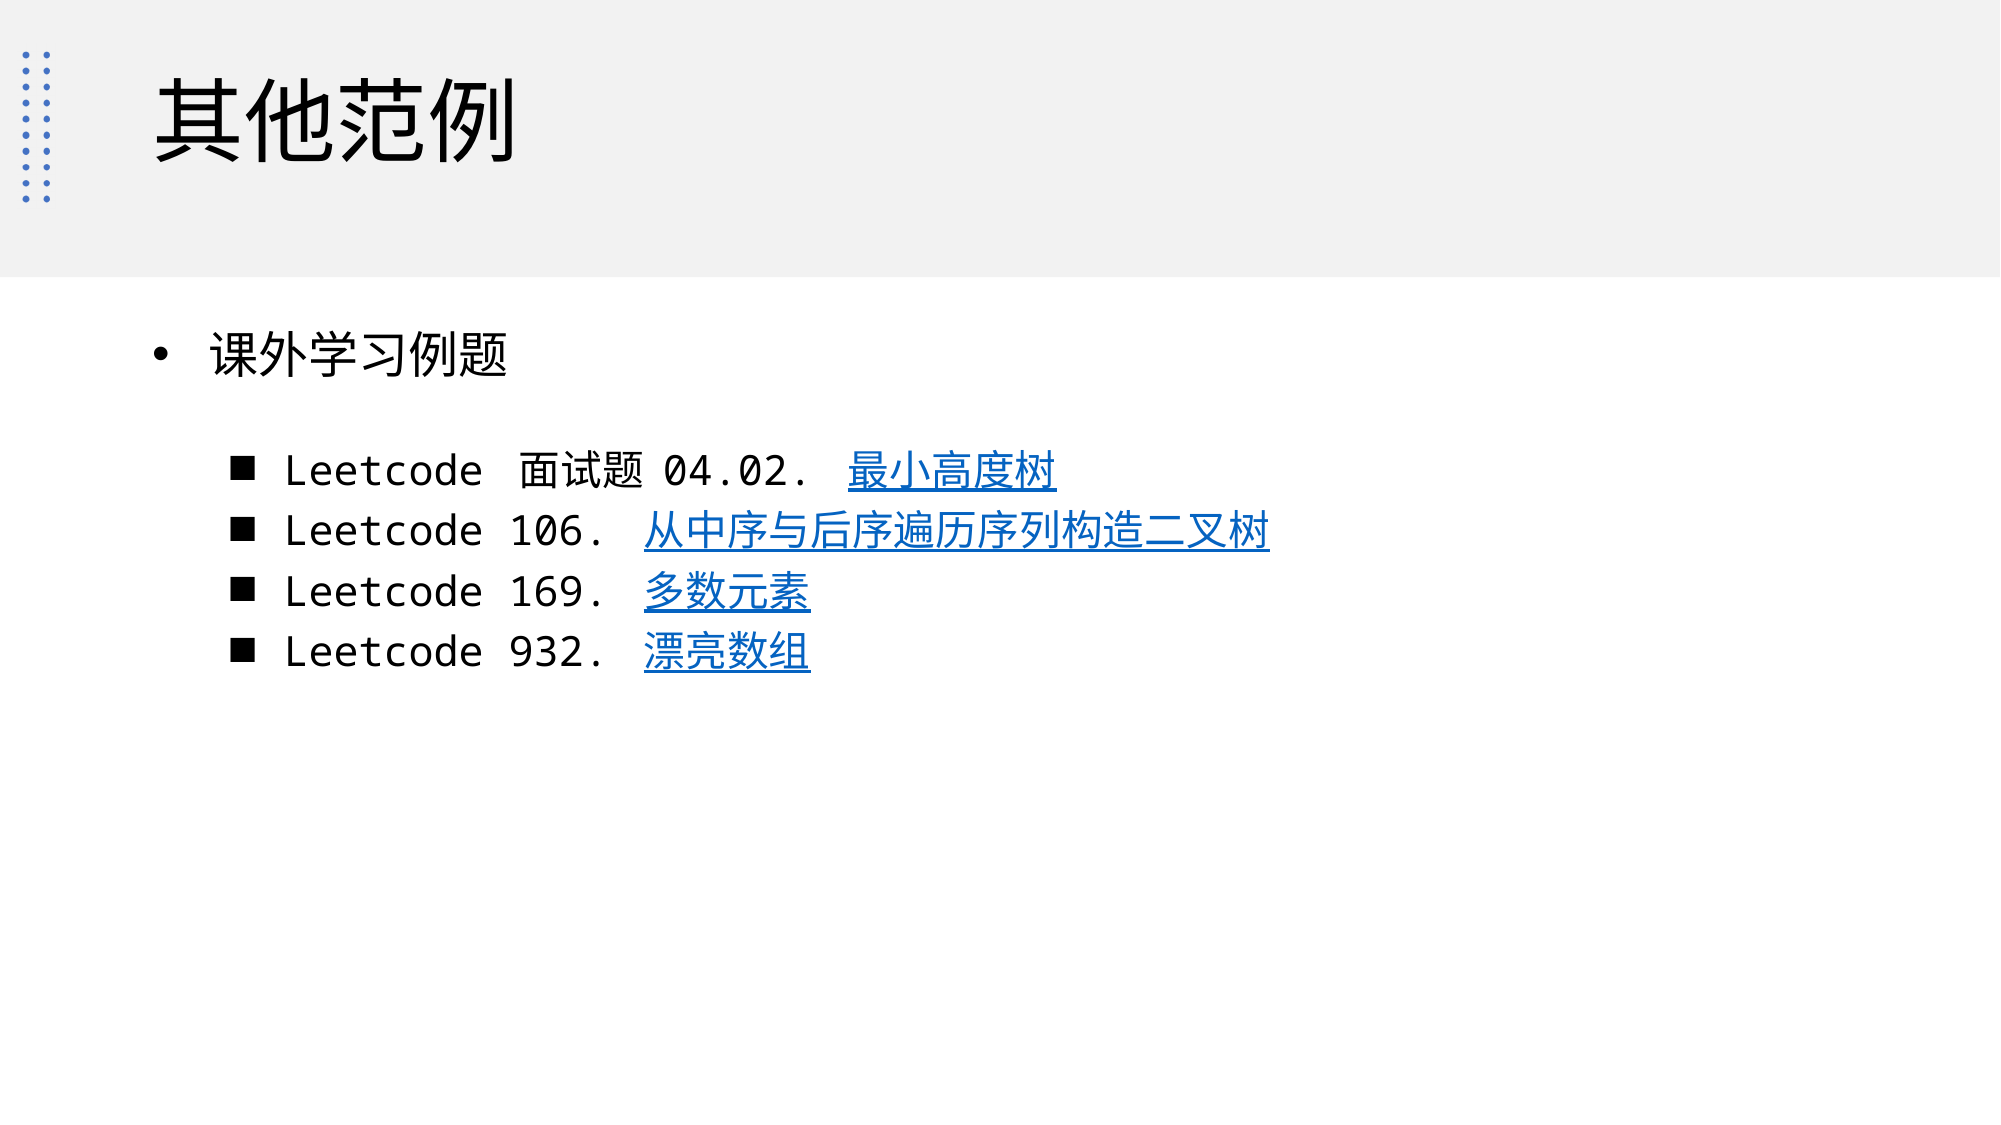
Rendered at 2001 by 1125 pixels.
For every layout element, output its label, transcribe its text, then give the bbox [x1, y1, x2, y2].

picture [17, 43, 56, 209]
text_box 课外学习例题 Leetcode 面试题 04.02. 最小高度树 Leetcode 106. 从中序与后序遍历序列构造二叉树 Leetcode 169. 多数元素 Leetcode 932. 漂亮数组 [137, 316, 1730, 693]
title 其他范例 [137, 17, 1863, 235]
